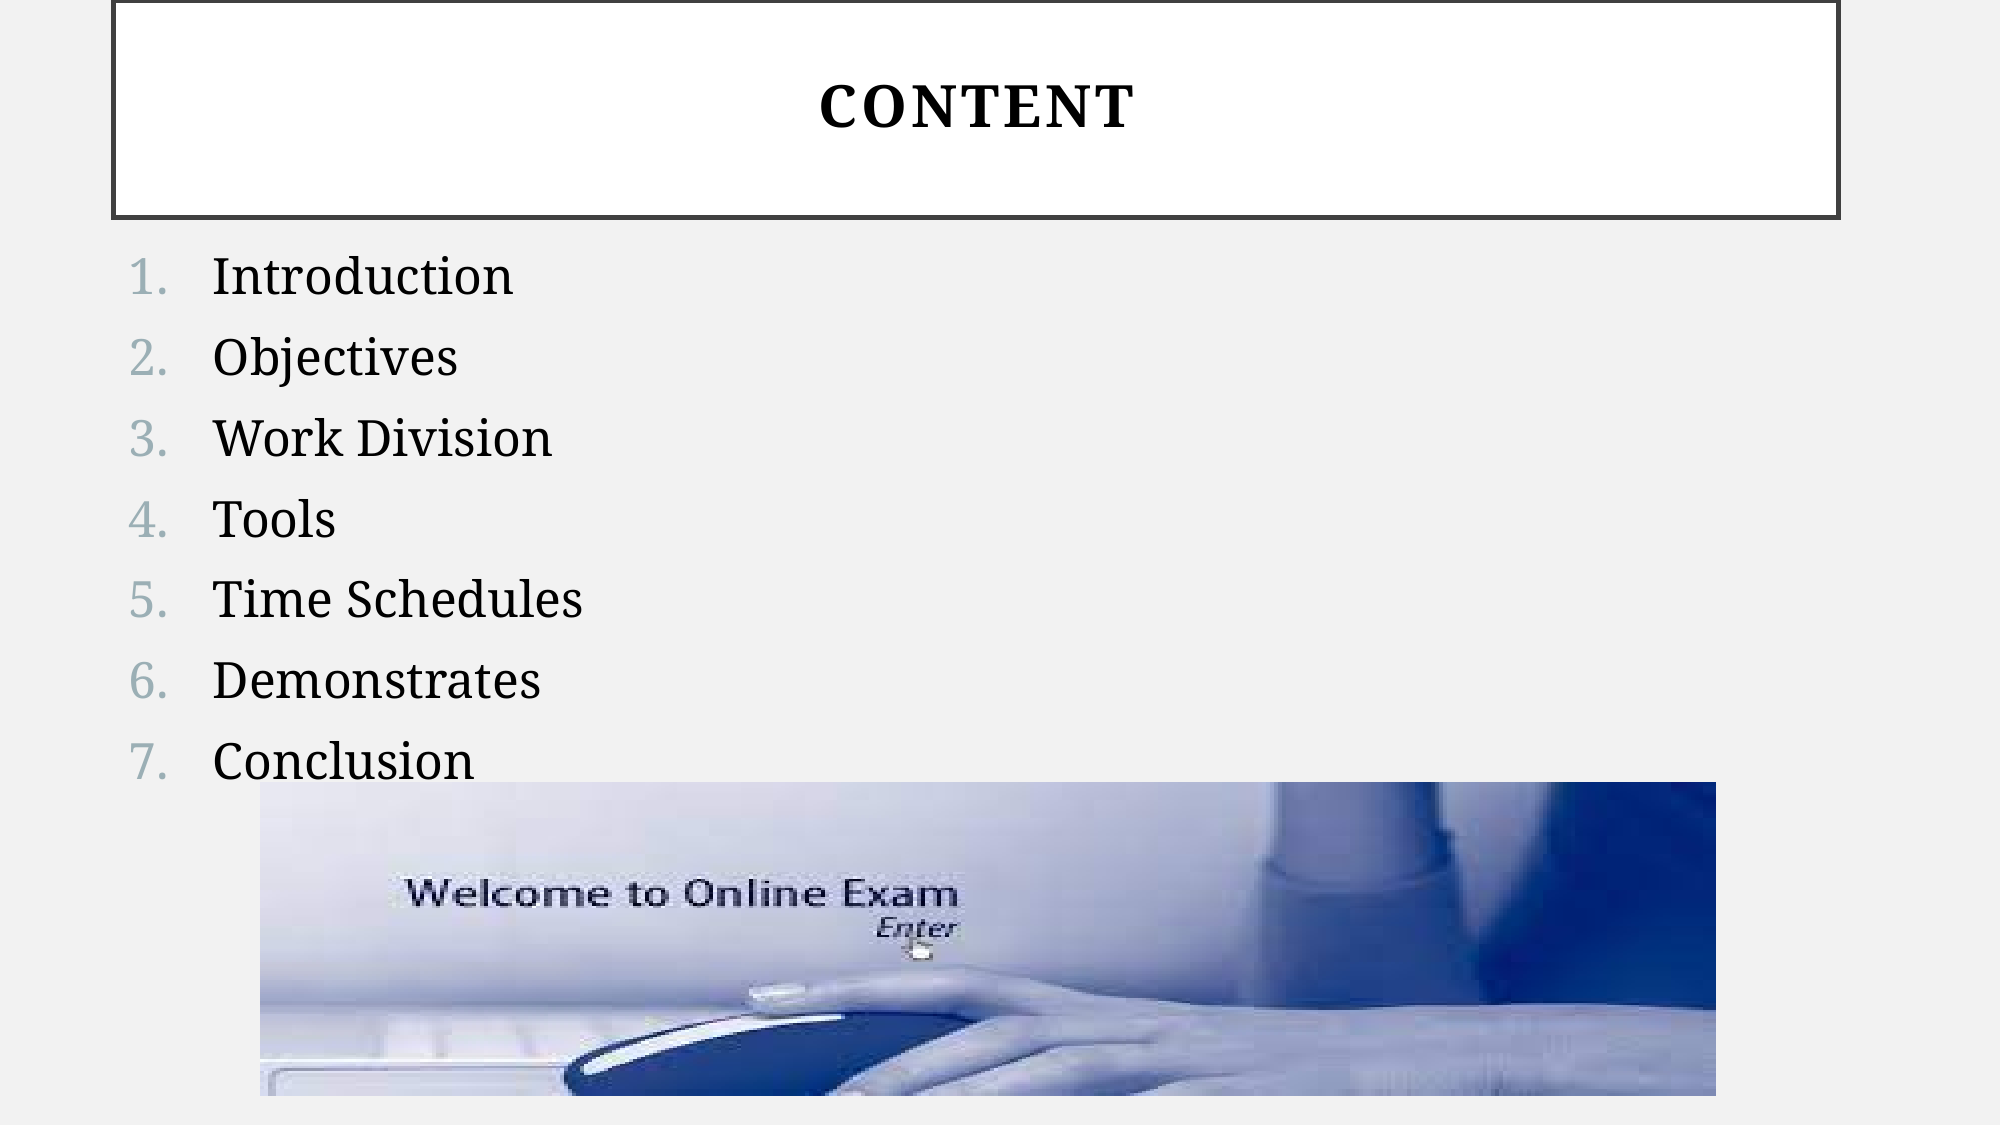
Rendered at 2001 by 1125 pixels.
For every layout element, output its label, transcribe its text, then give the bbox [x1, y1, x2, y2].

picture [260, 782, 1716, 1096]
list Introduction Objectives Work Division Tools Time Schedules Demonstrates Conclusion [113, 236, 1922, 1125]
title Content [111, 0, 1841, 220]
